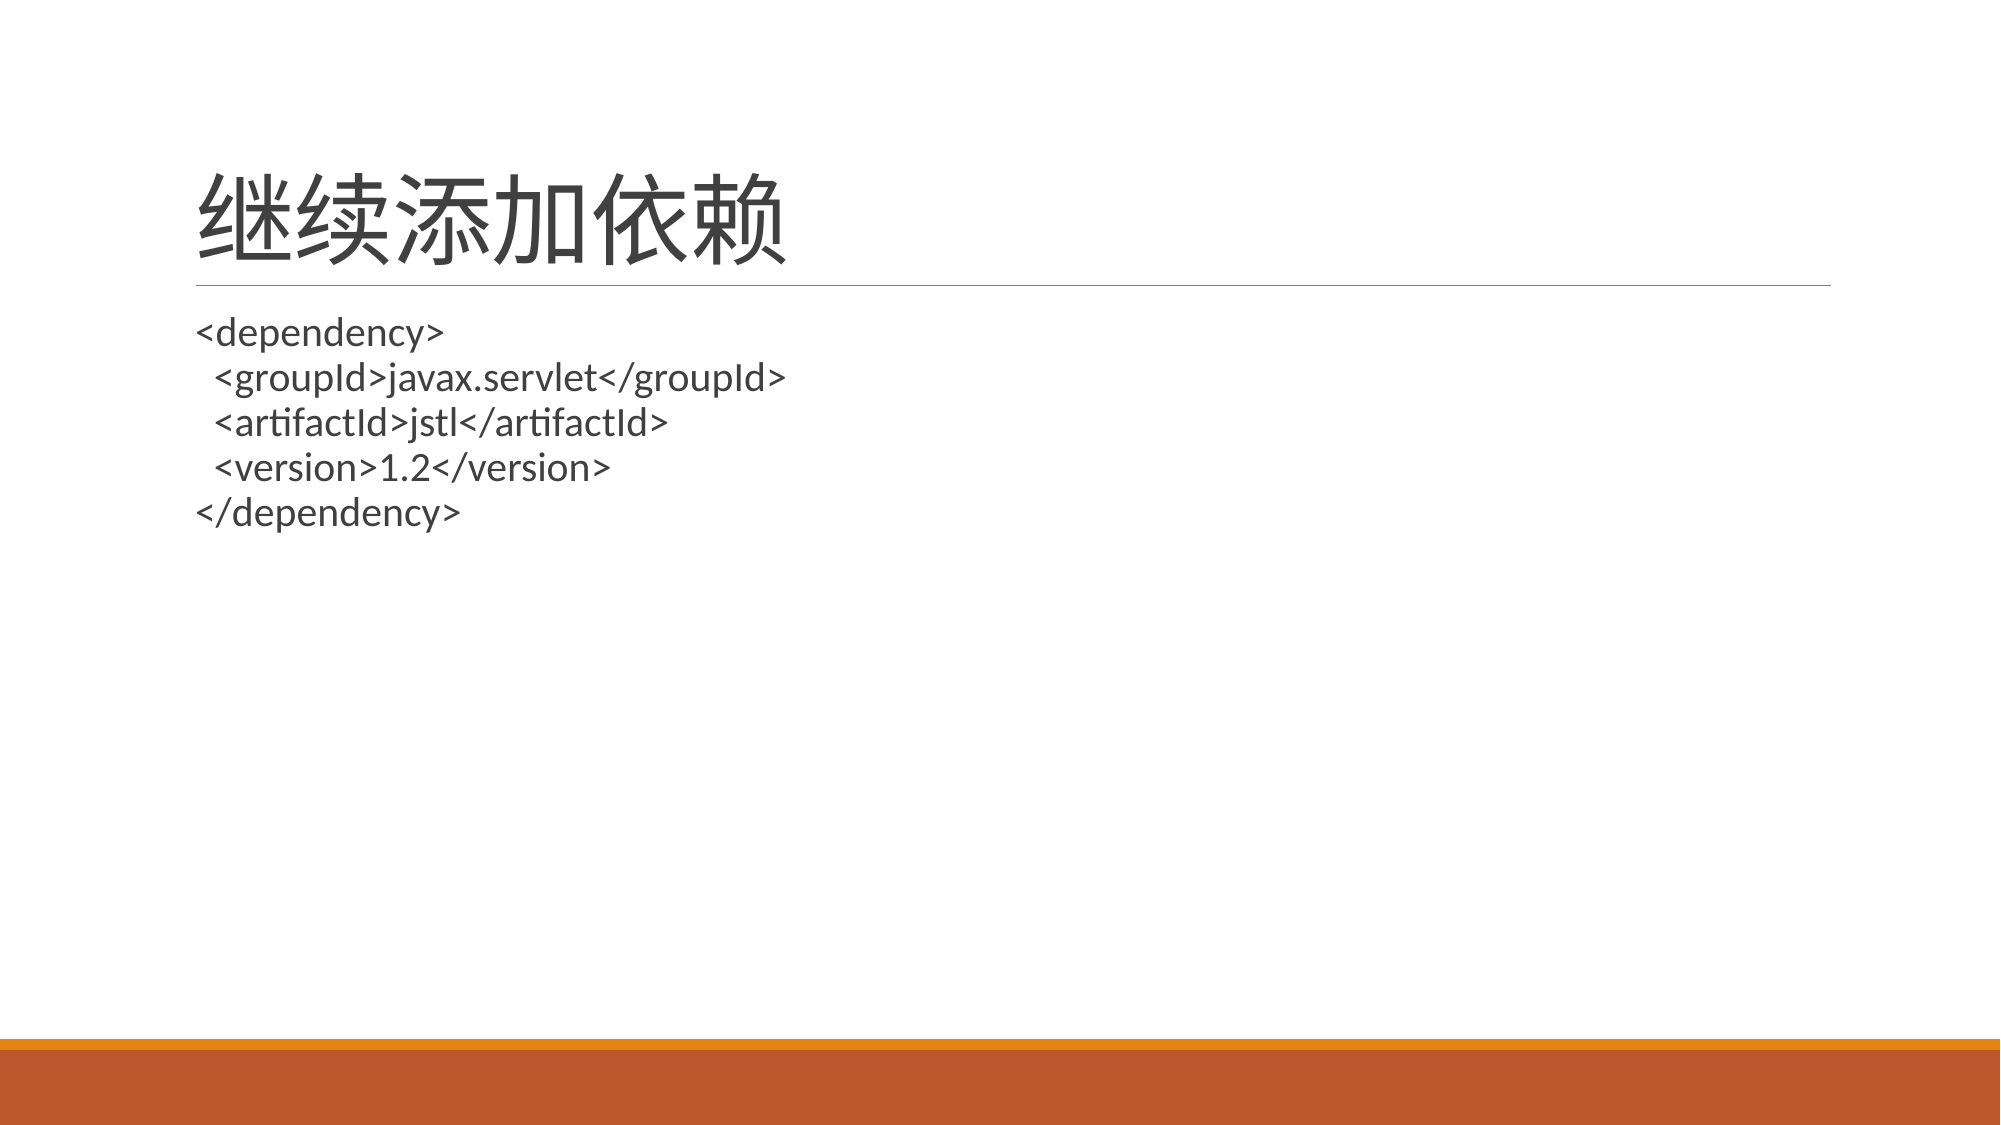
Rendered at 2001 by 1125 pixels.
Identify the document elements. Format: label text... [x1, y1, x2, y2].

list <dependency> <groupId>javax.servlet</groupId> <artifactId>jstl</artifactId> <version>1.2</version> </dependency> [180, 302, 1830, 963]
title 继续添加依赖 [180, 47, 1830, 285]
